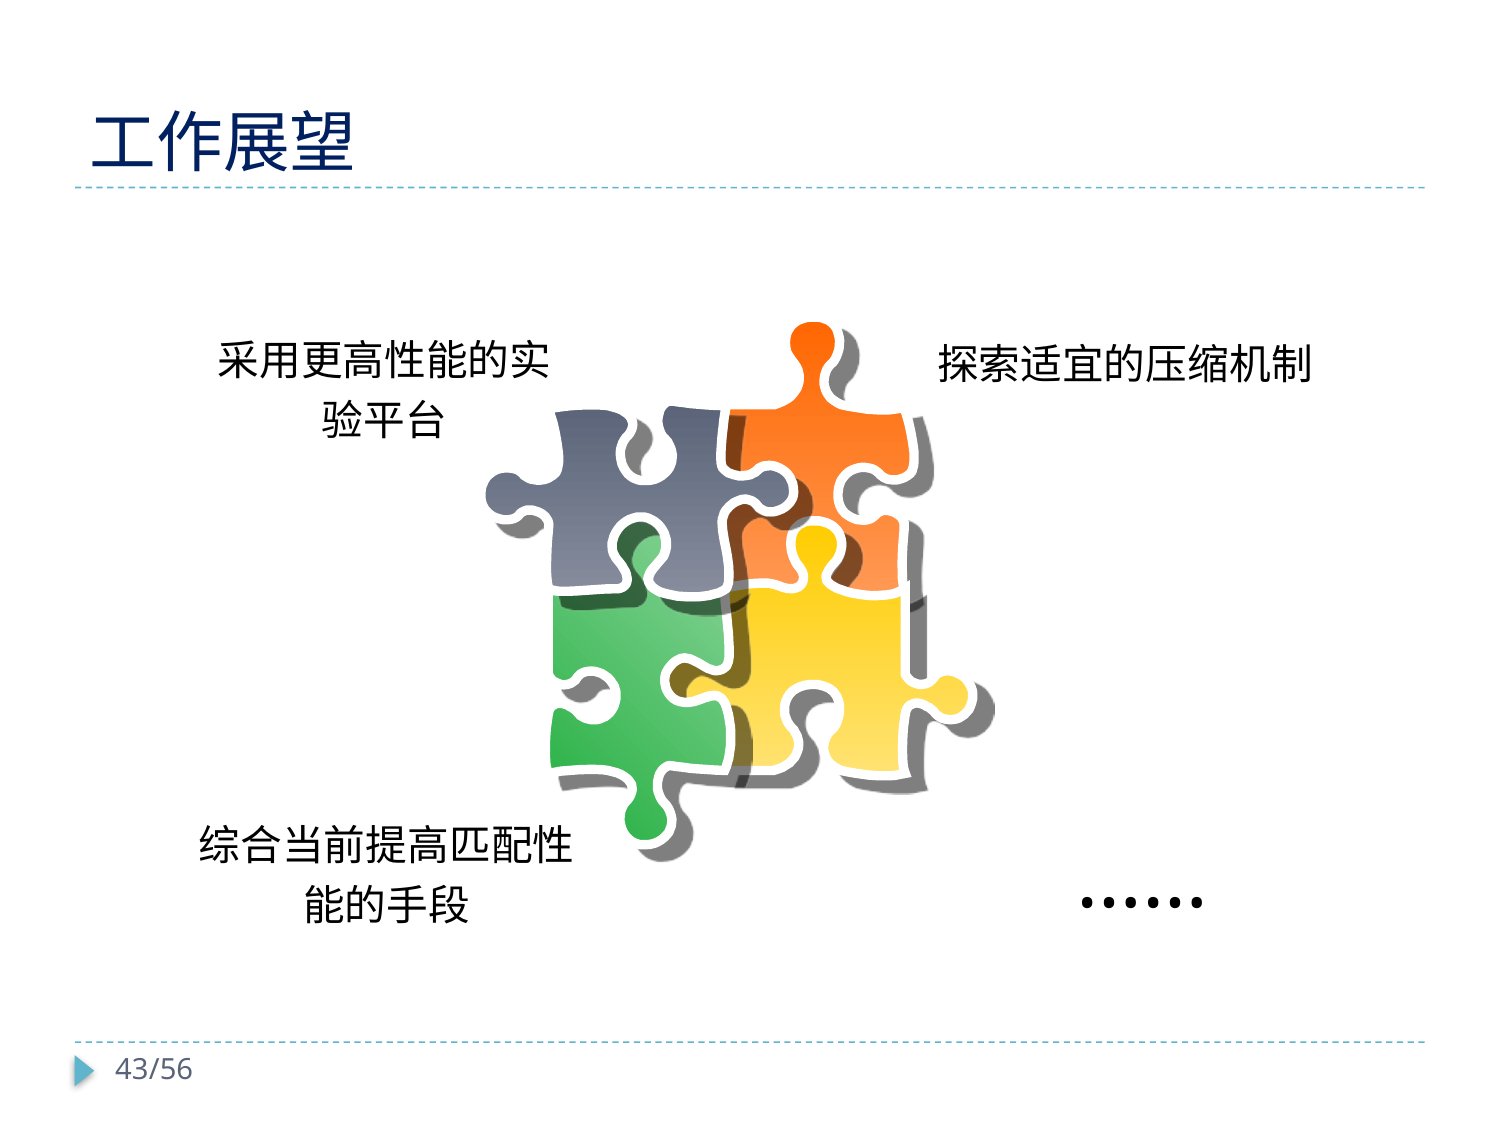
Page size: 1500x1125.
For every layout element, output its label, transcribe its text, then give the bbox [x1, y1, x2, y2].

text_box 采用更高性能的实验平台 [194, 316, 480, 452]
title 工作展望 [75, 24, 1425, 188]
text_box 探索适宜的压缩机制 [976, 320, 1336, 396]
text_box 综合当前提高匹配性能的手段 [175, 801, 598, 936]
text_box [480, 316, 973, 844]
text_box …… [890, 796, 1395, 932]
slide_number 43/56 [100, 1042, 426, 1103]
